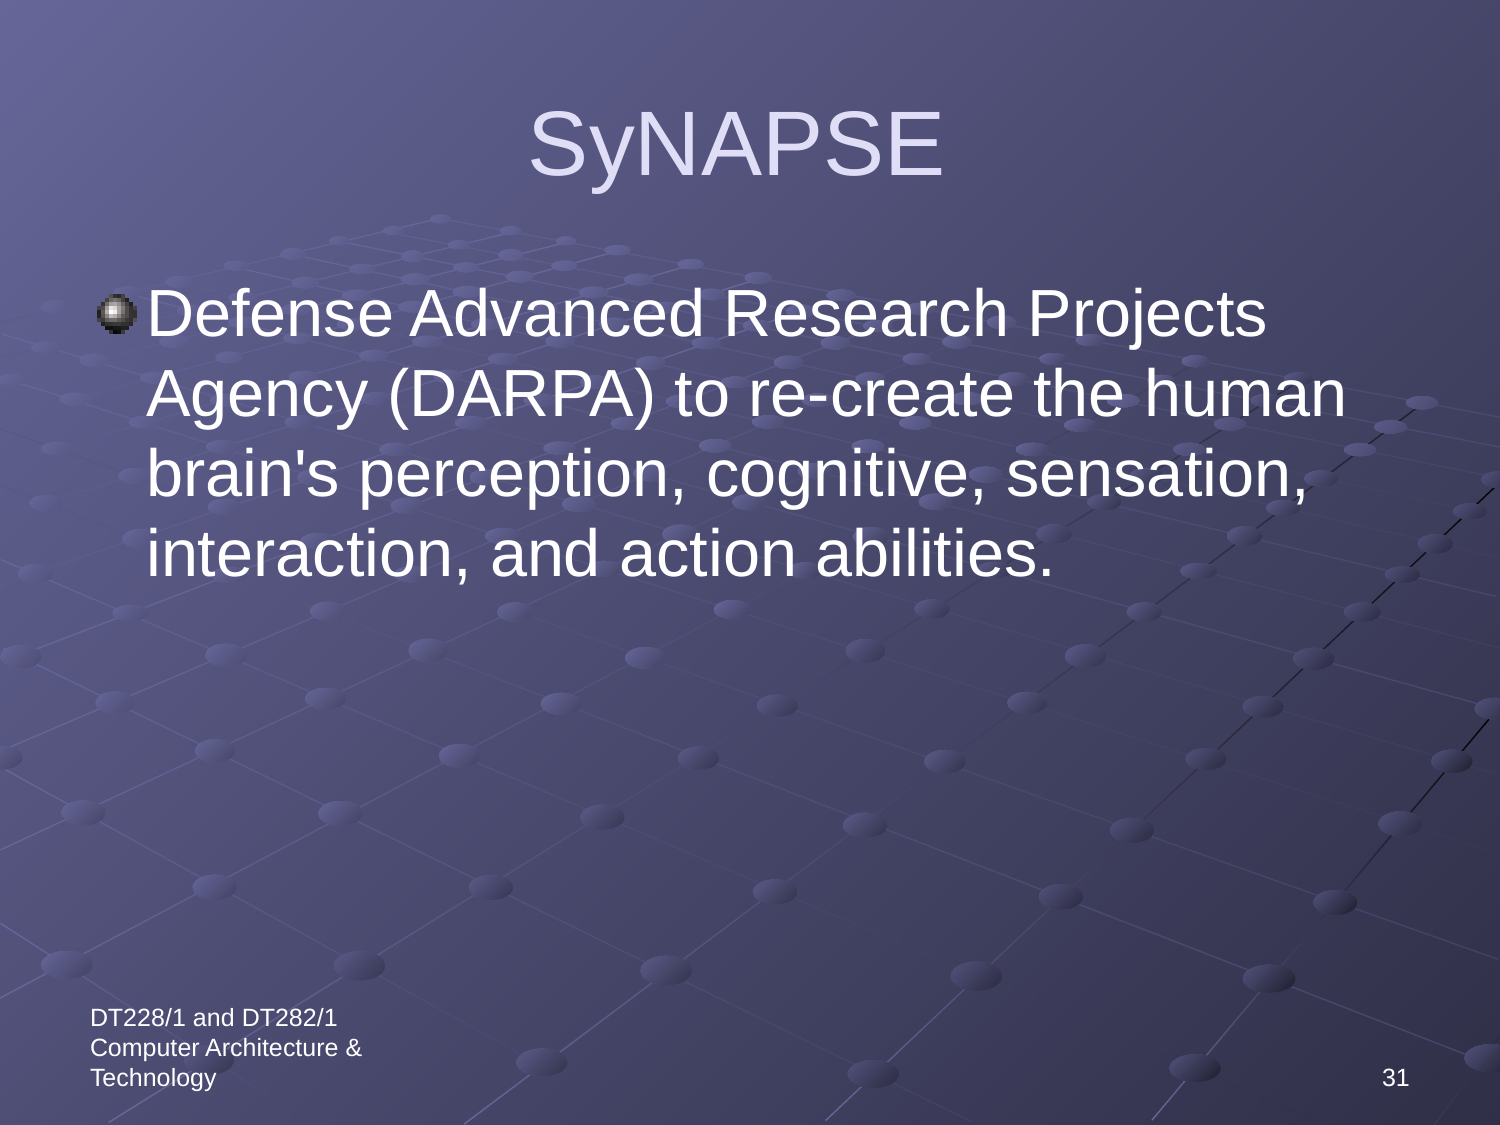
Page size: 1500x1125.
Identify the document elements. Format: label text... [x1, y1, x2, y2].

slide_number 31 [1074, 1023, 1426, 1100]
list Defense Advanced Research Projects Agency (DARPA) to re-create the human brain's perception, cognitive, sensation, interaction, and action abilities. [74, 262, 1426, 1007]
slide_number DT228/1 and DT282/1 Computer Architecture & Technology [74, 1023, 426, 1100]
picture [90, 286, 137, 334]
title SyNAPSE [74, 44, 1426, 233]
